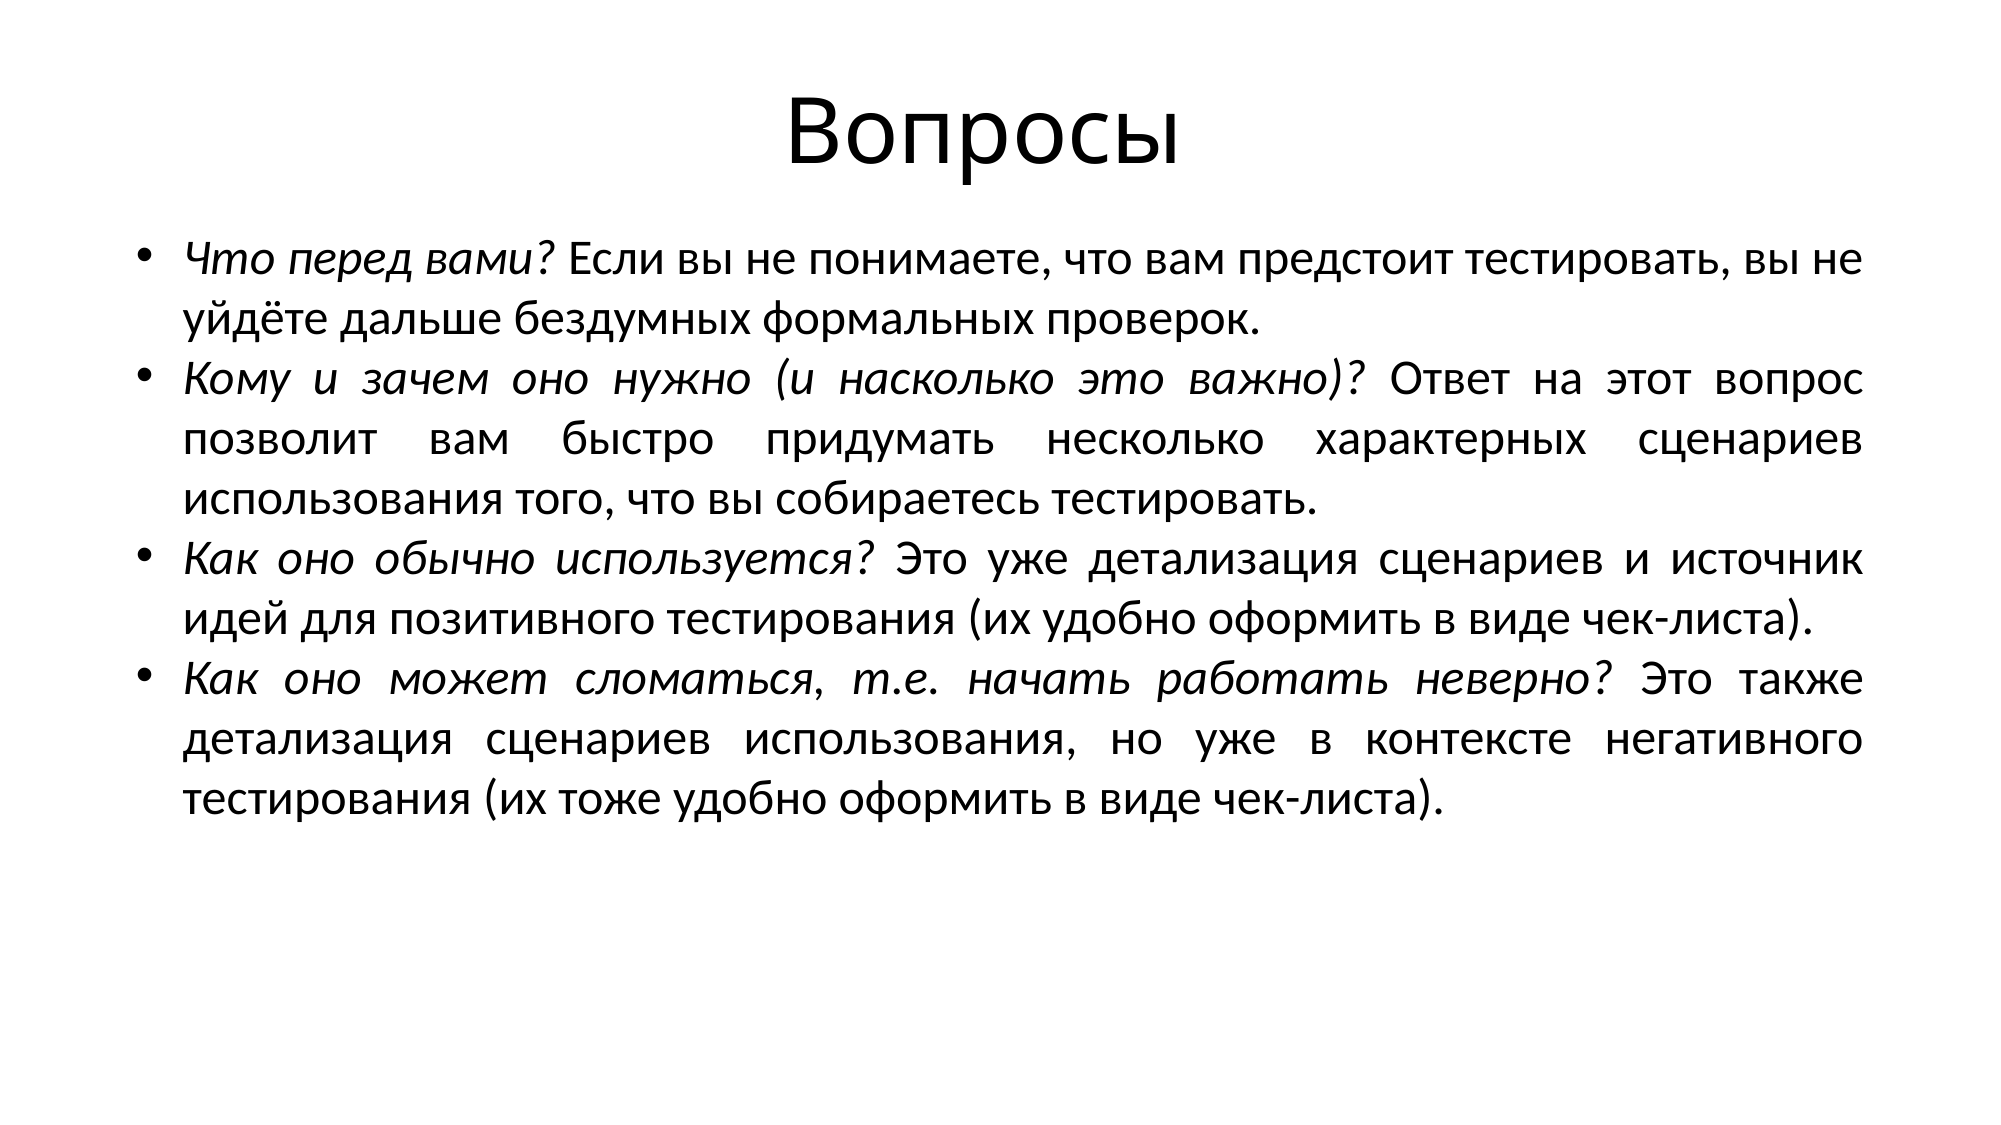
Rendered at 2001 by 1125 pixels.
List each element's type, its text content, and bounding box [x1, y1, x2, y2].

text_box Что перед вами? Если вы не понимаете, что вам предстоит тестировать, вы не уйдёте дальше бездумных формальных проверок. Кому и зачем оно нужно (и насколько это важно)? Ответ на этот вопрос позволит вам быстро придумать несколько характерных сценариев использования того, что вы собираетесь тестировать. Как оно обычно используется? Это уже детализация сценариев и источник идей для позитивного тестирования (их удобно оформить в виде чек-листа). Как оно может сломаться, т.е. начать работать неверно? Это также детализация сценариев использования, но уже в контексте негативного тестирования (их тоже удобно оформить в виде чек-листа). [121, 216, 1879, 832]
title Вопросы [121, 50, 1847, 216]
